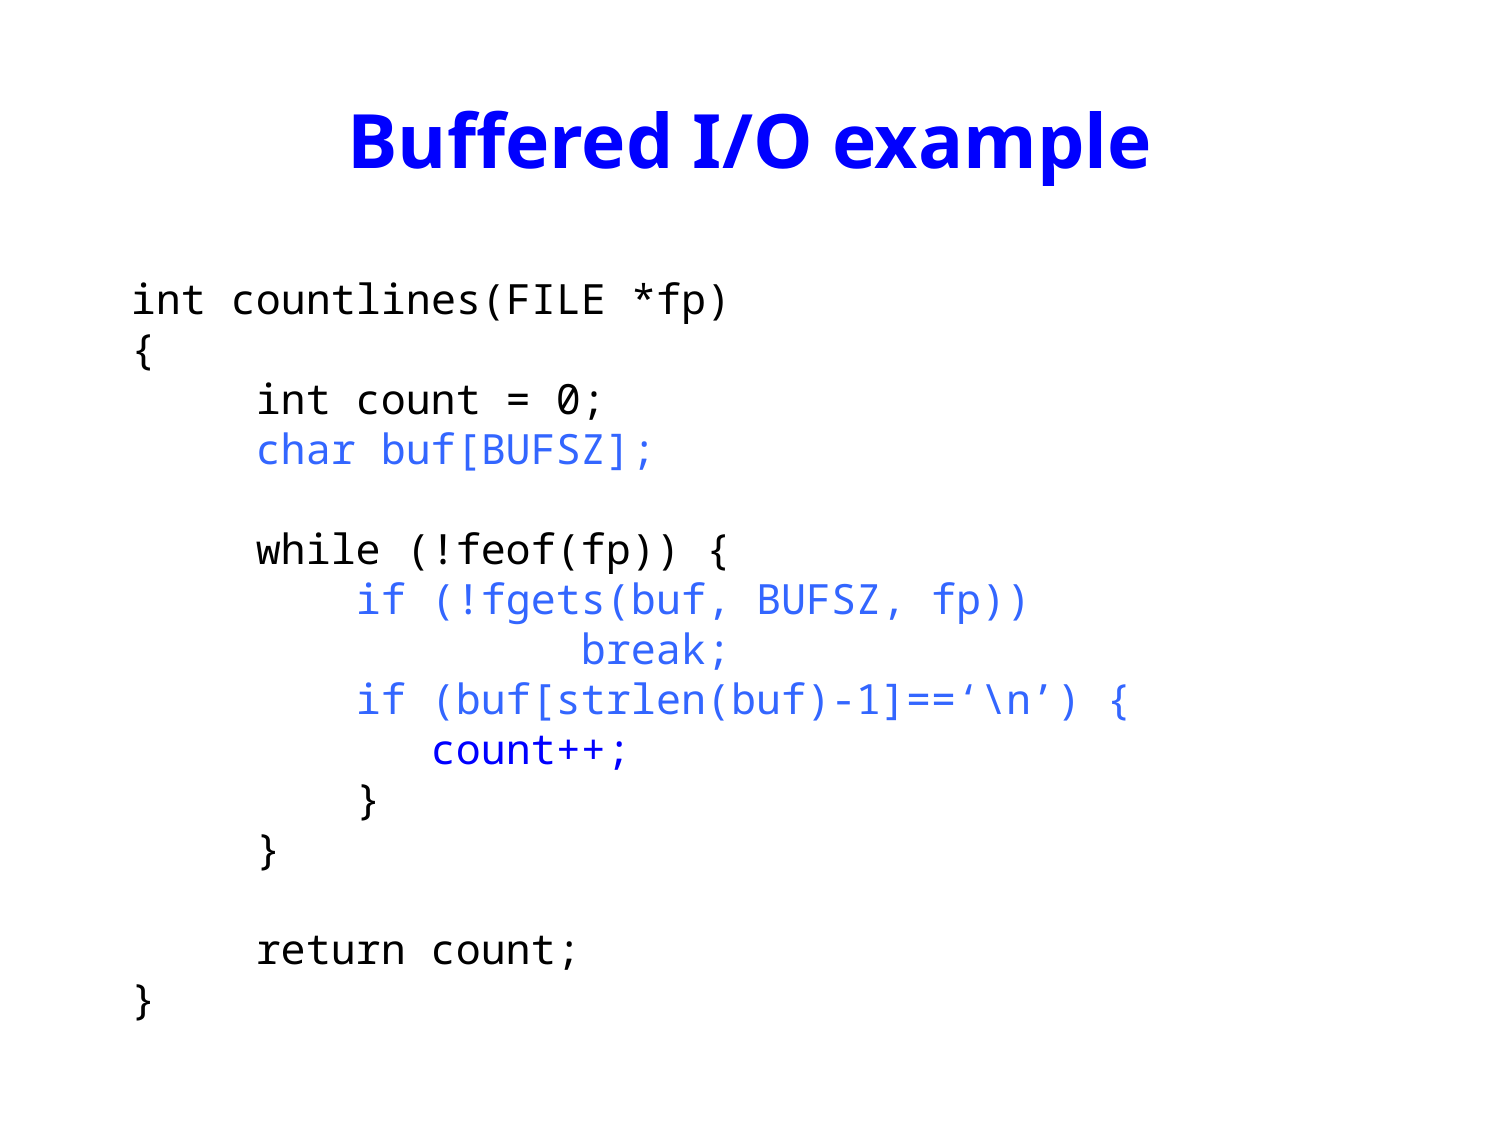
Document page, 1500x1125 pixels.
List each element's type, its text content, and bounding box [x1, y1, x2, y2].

title Buffered I/O example [75, 45, 1425, 233]
text_box int countlines(FILE *fp) { int count = 0; char buf[BUFSZ]; while (!feof(fp)) { if (!fgets(buf, BUFSZ, fp)) break; if (buf[strlen(buf)-1]==‘\n’) { count++; } } return count; } [116, 265, 1176, 1031]
